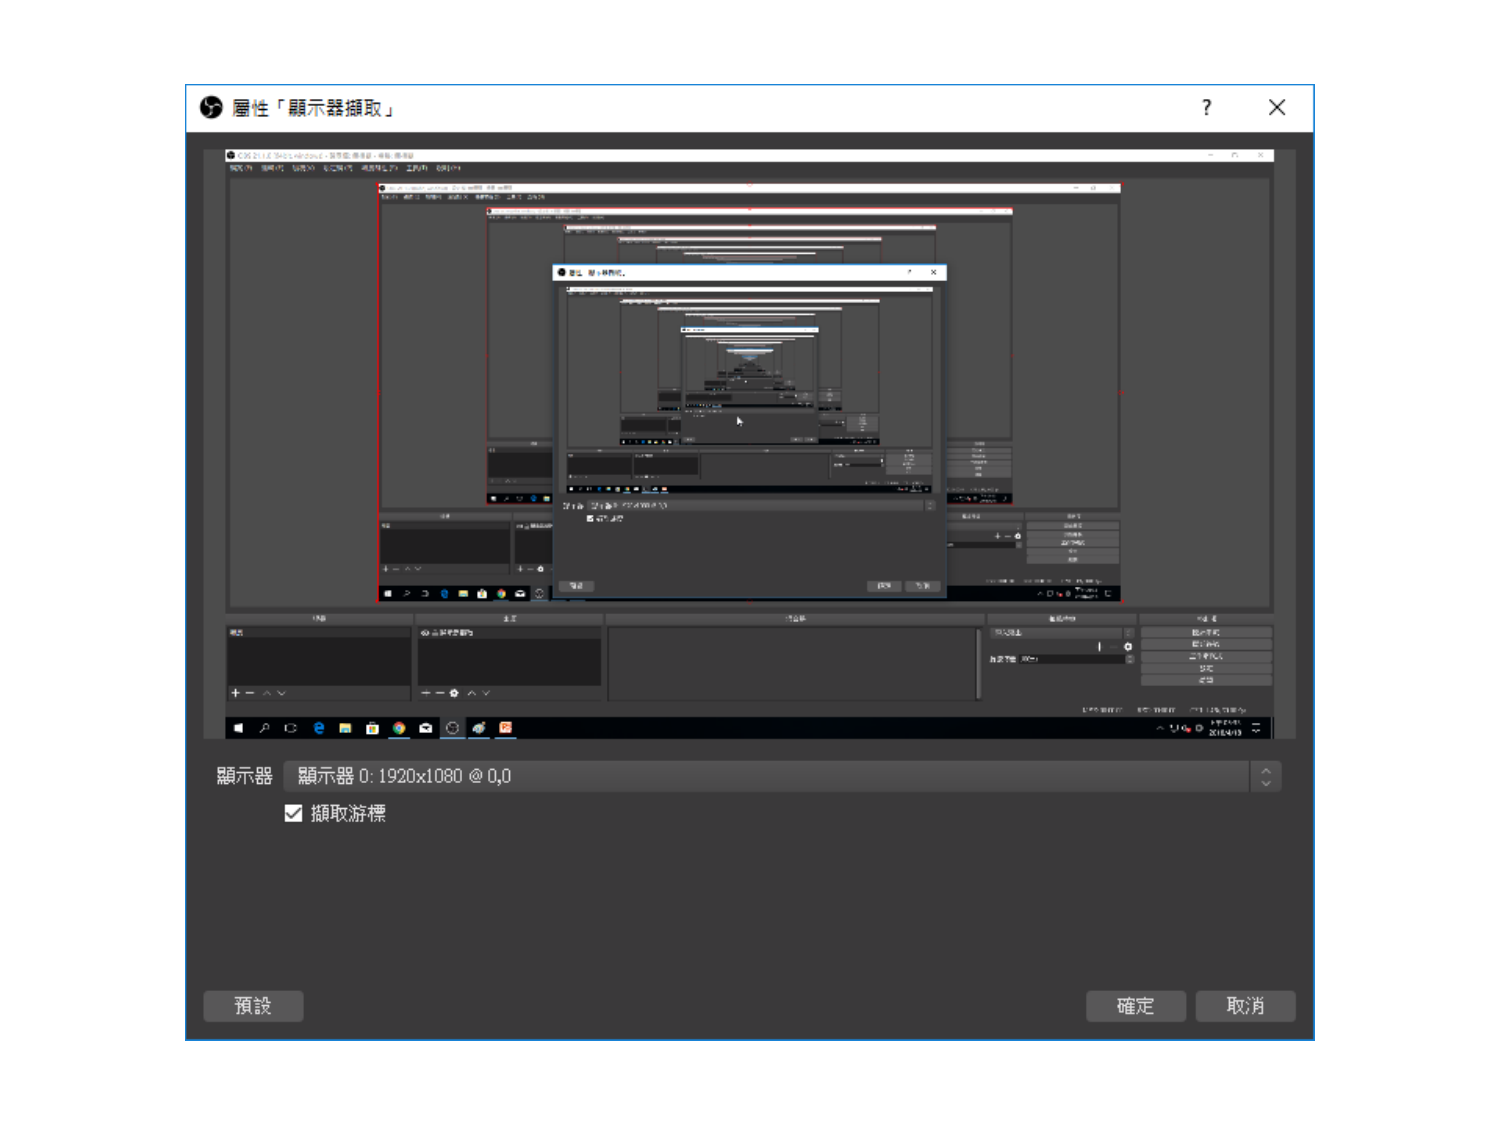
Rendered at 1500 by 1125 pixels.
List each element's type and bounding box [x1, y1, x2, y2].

picture [185, 84, 1315, 1041]
